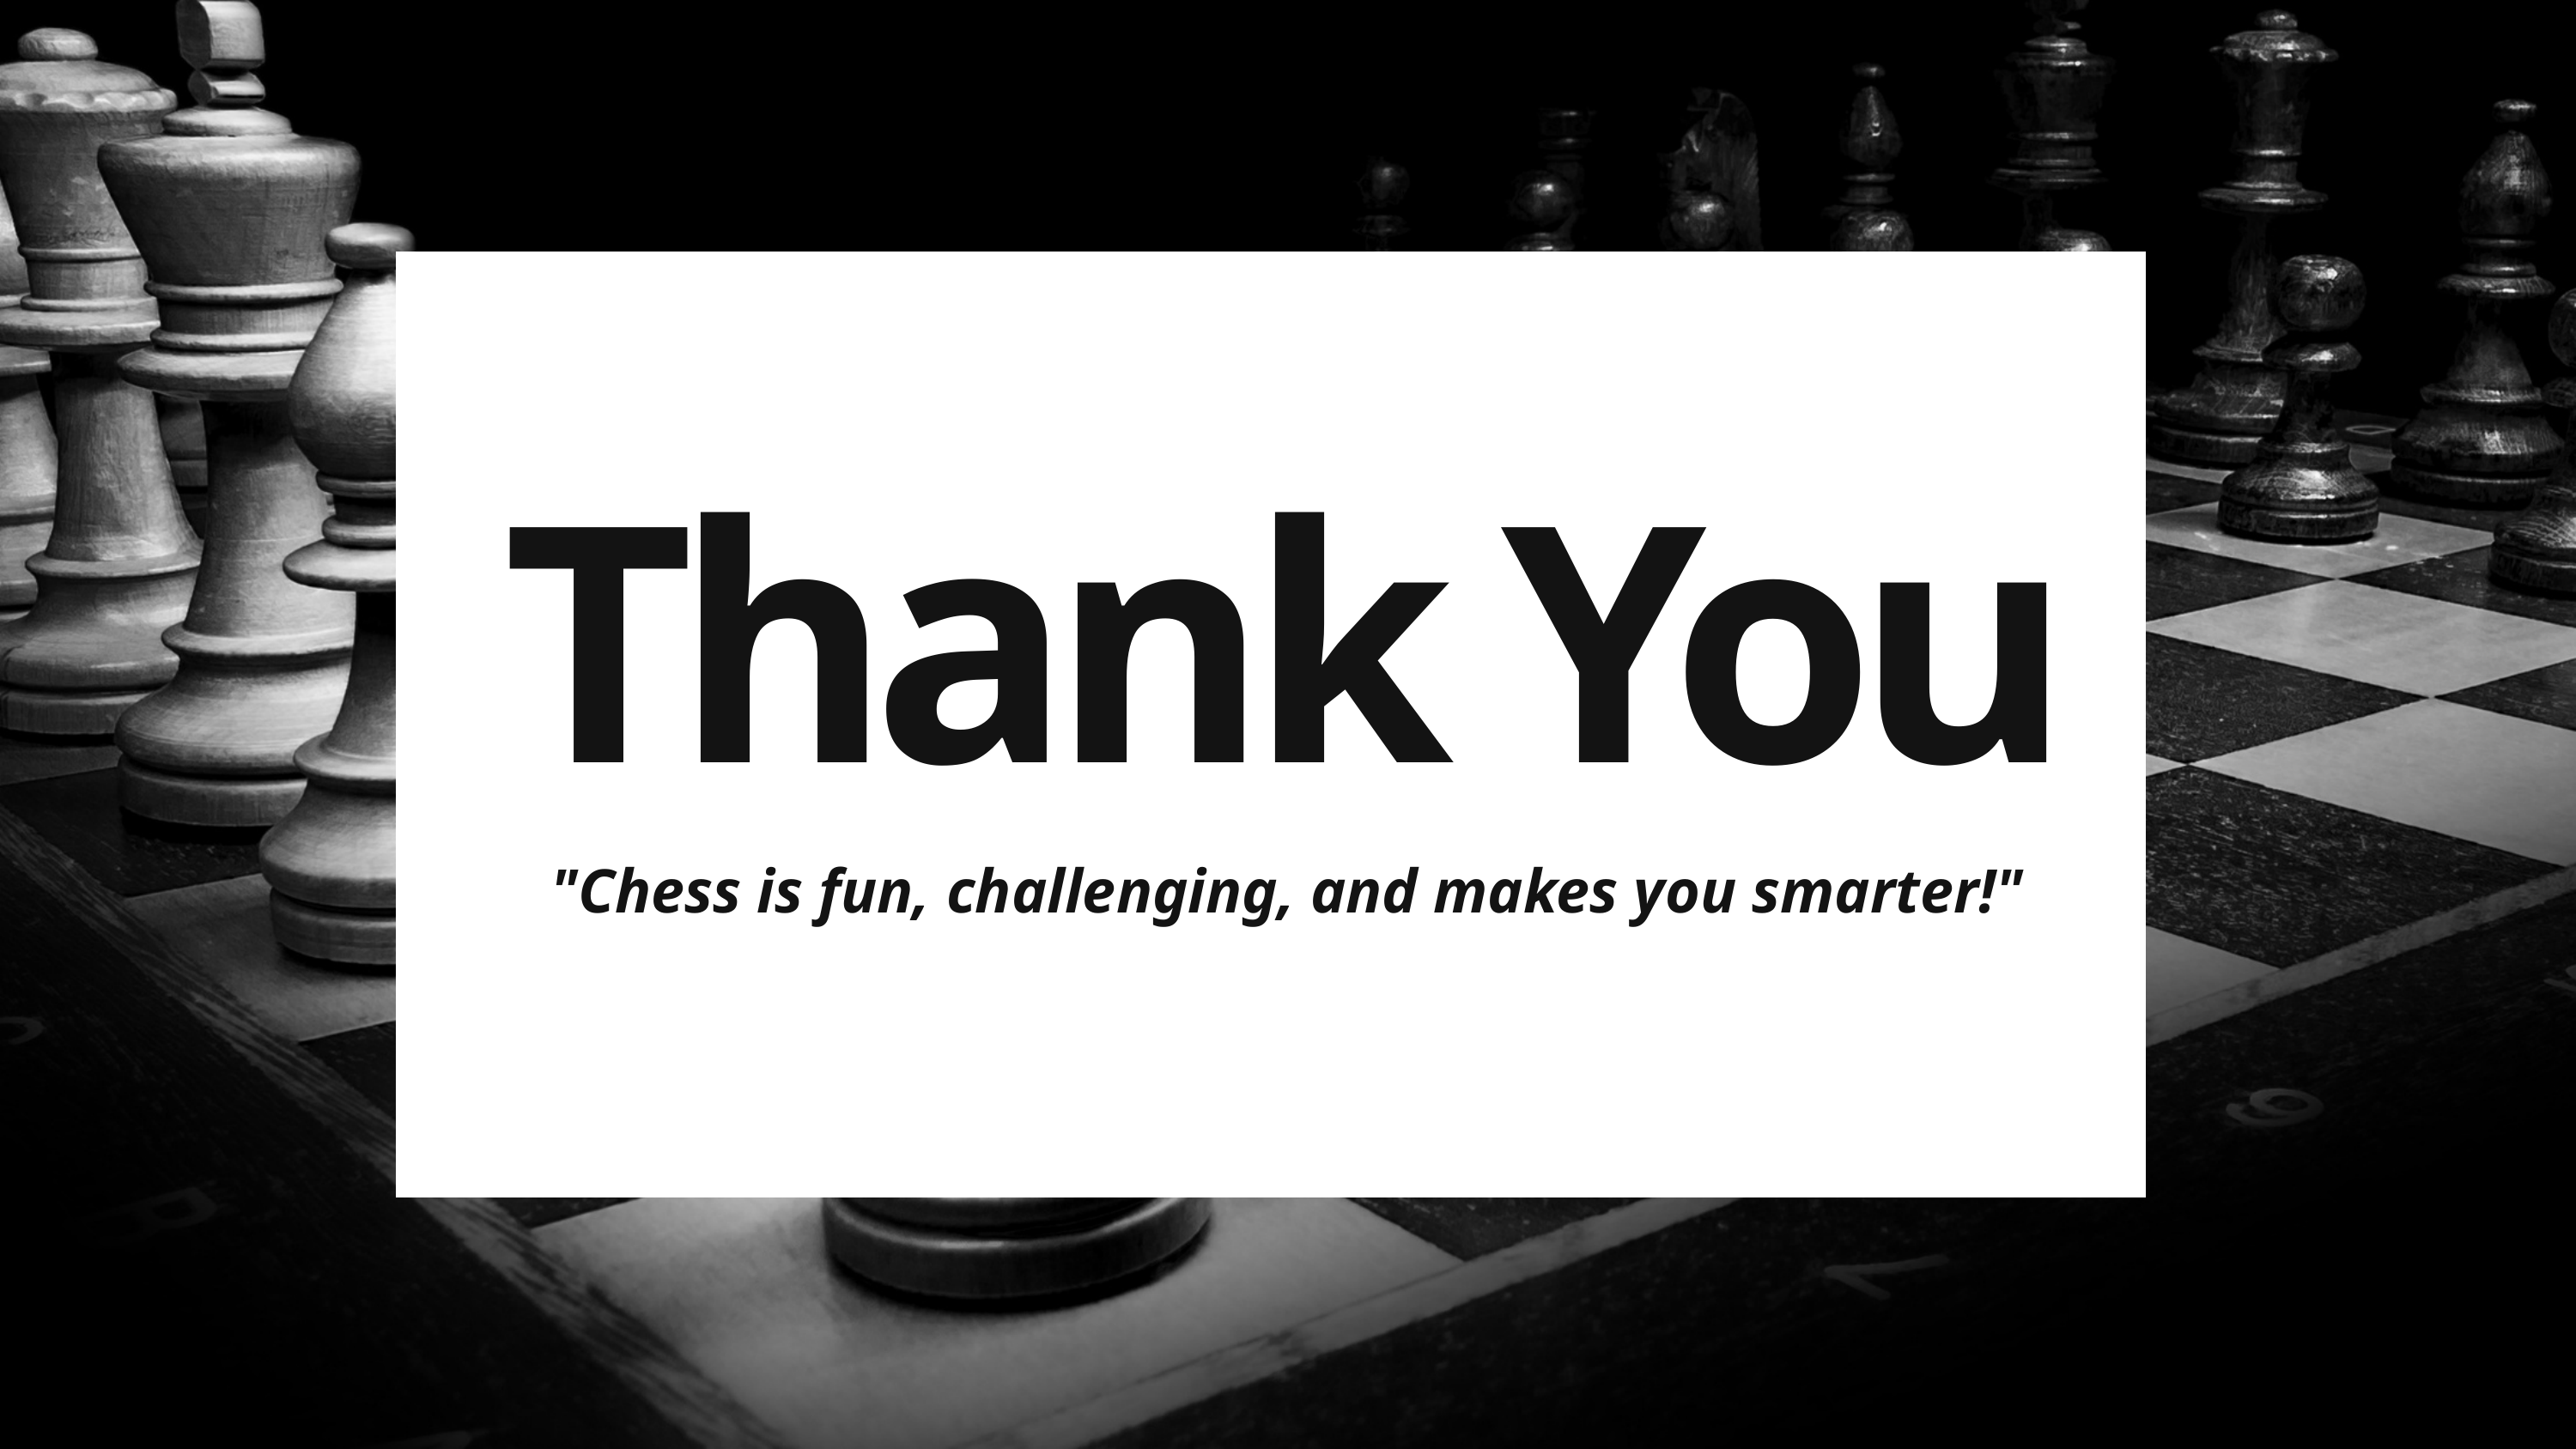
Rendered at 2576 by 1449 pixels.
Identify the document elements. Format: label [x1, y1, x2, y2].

text_box [0, 0, 2576, 1449]
text_box [395, 251, 2146, 1198]
